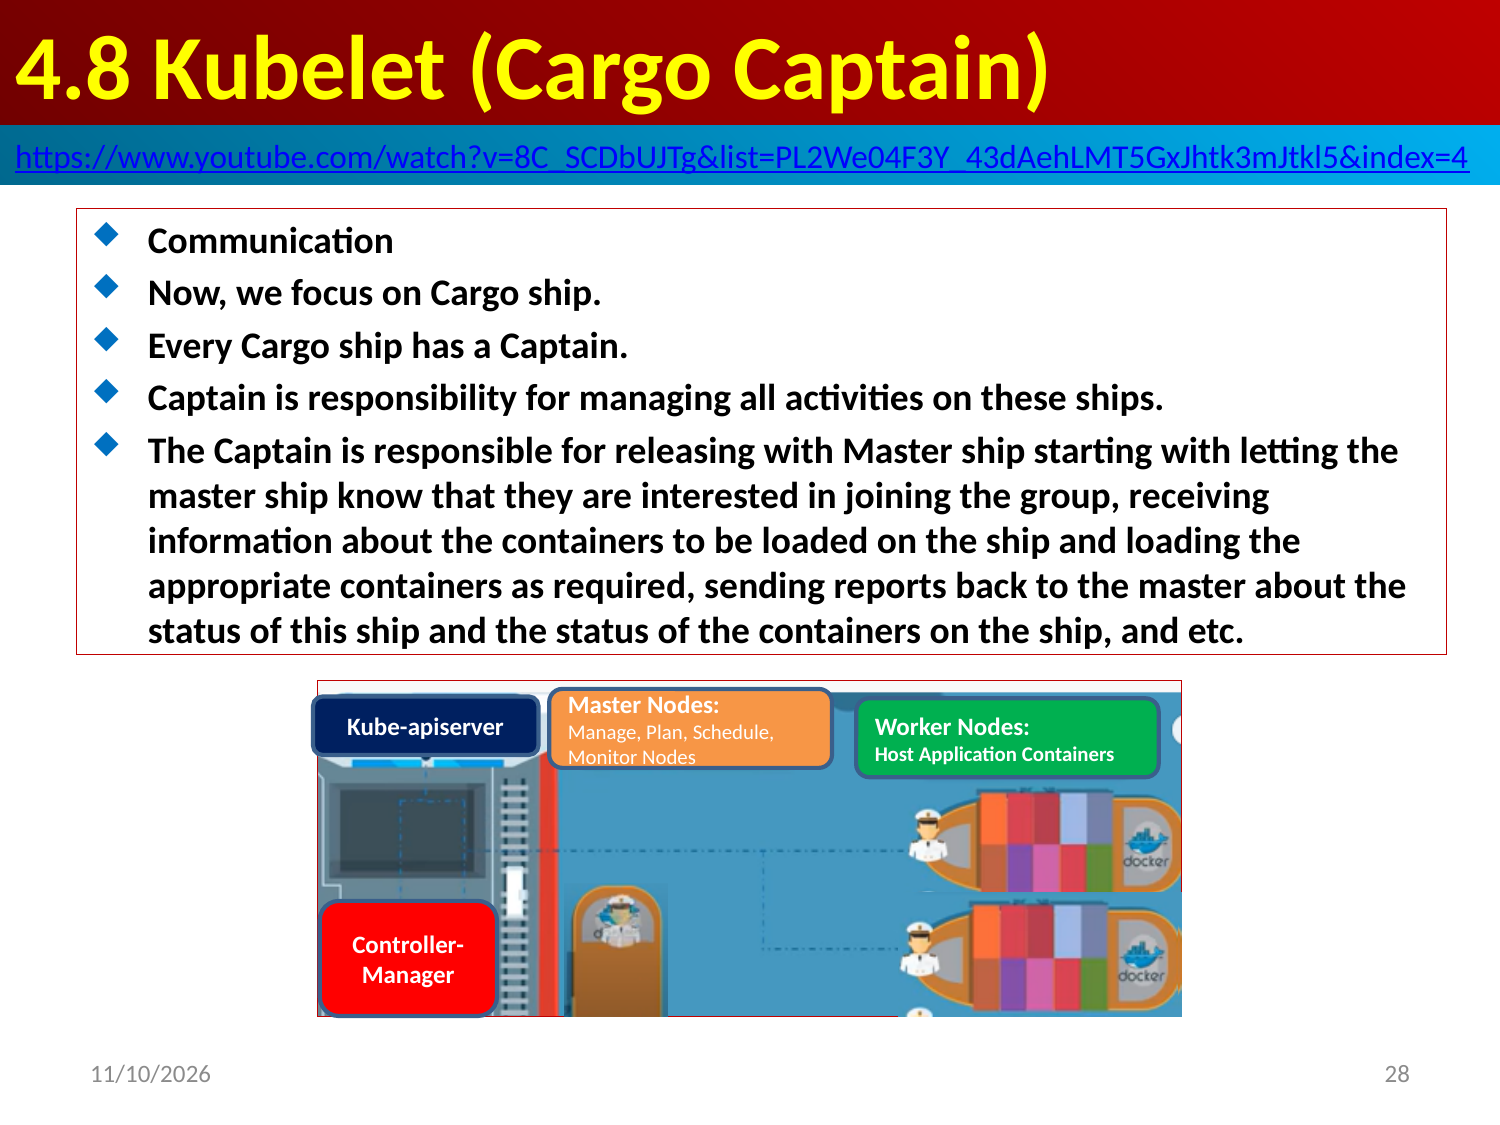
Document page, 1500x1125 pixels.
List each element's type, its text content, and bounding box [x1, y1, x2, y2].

text_box https://www.youtube.com/watch?v=8C_SCDbUJTg&list=PL2We04F3Y_43dAehLMT5GxJhtk3mJtkl5&index=4 [0, 125, 1500, 185]
subtitle Communication Now, we focus on Cargo ship. Every Cargo ship has a Captain. Captain is responsibility for managing all activities on these ships. The Captain is responsible for releasing with Master ship starting with letting the master ship know that they are interested in joining the group, receiving information about the containers to be loaded on the ship and loading the appropriate containers as required, sending reports back to the master about the status of this ship and the status of the containers on the ship, and etc. [76, 208, 1447, 655]
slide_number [75, 1042, 425, 1103]
title 4.8 Kubelet (Cargo Captain) [0, 0, 1500, 125]
slide_number 28 [1074, 1042, 1425, 1103]
picture [317, 680, 1183, 1017]
